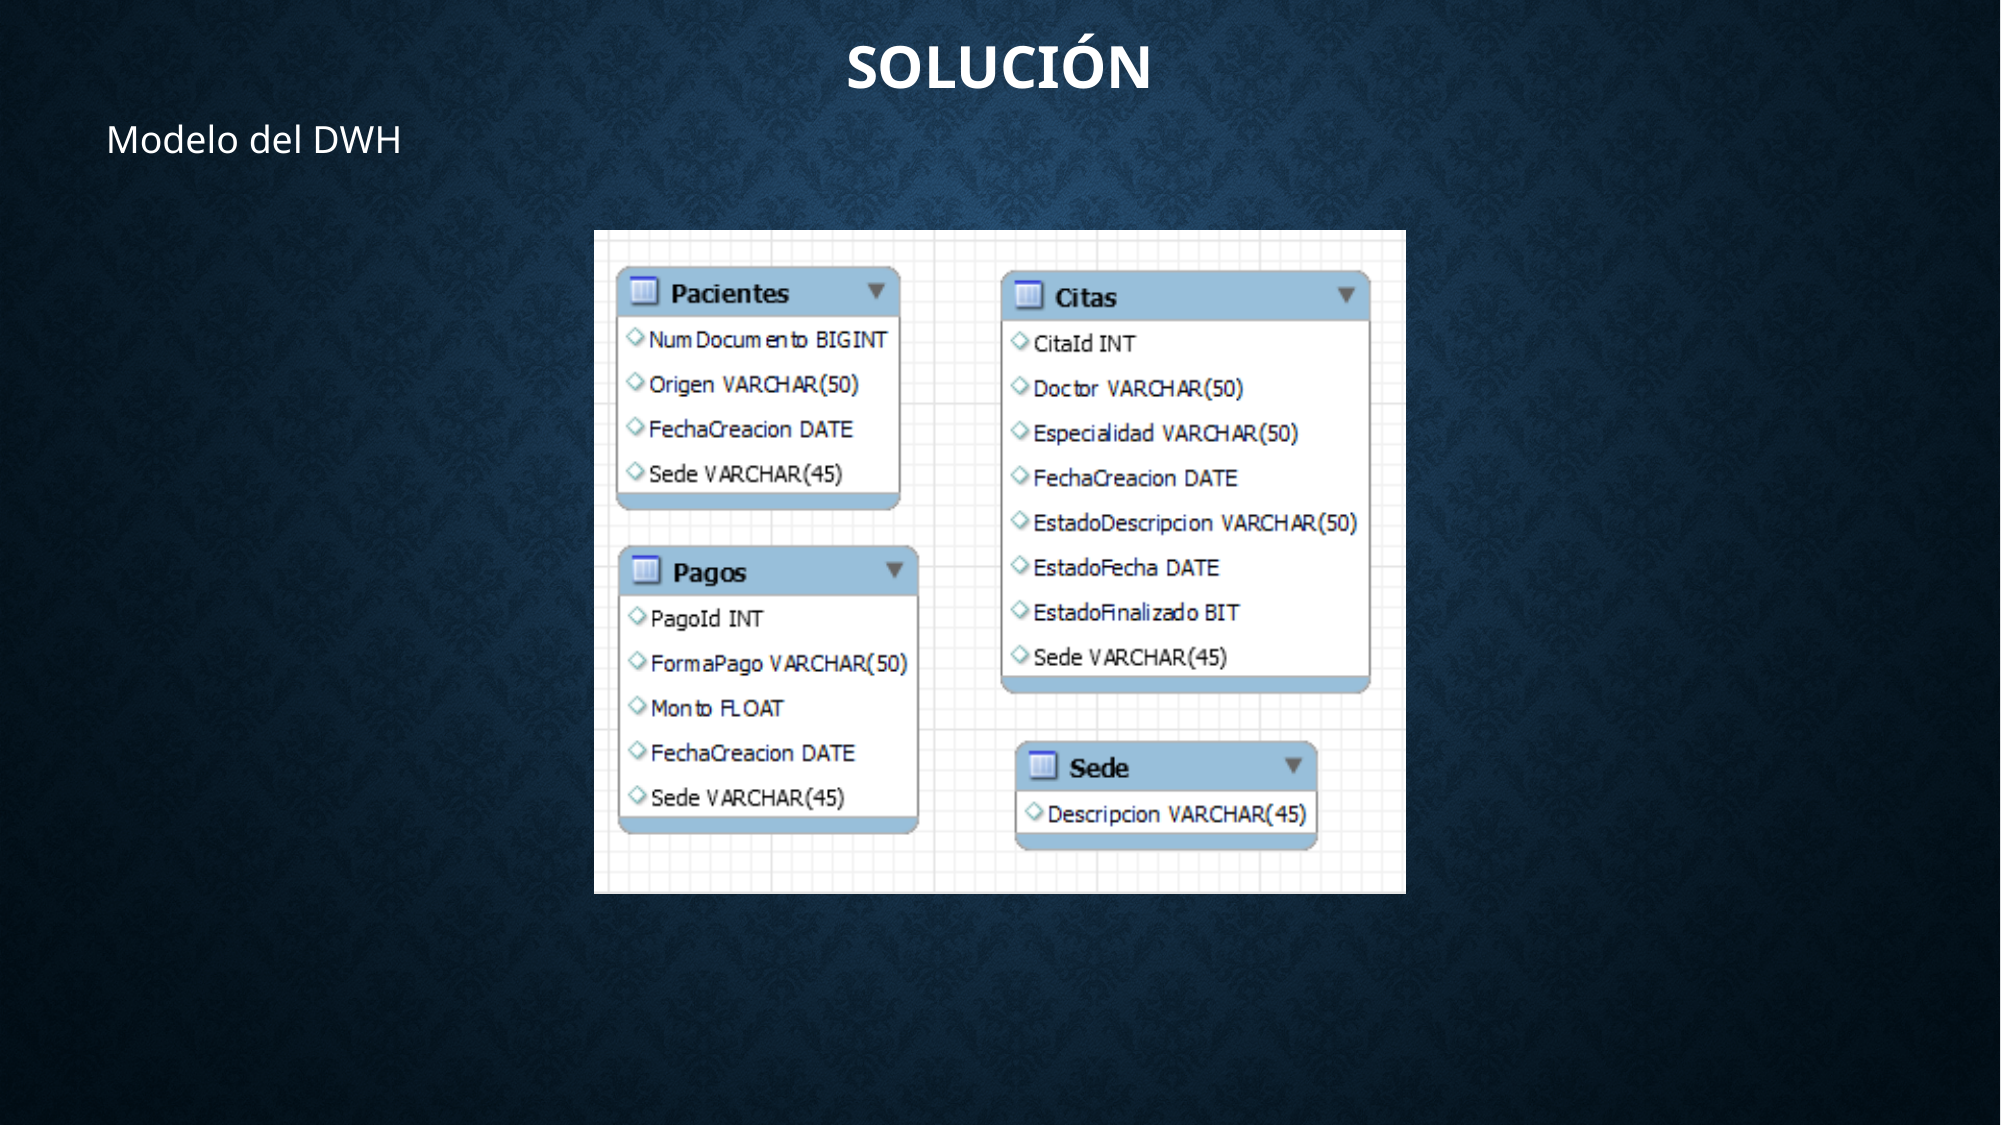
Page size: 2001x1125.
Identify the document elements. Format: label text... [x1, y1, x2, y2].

picture [593, 230, 1407, 895]
text_box Modelo del DWH [91, 108, 418, 168]
text_box SOLUCIÓN [0, 22, 2000, 108]
